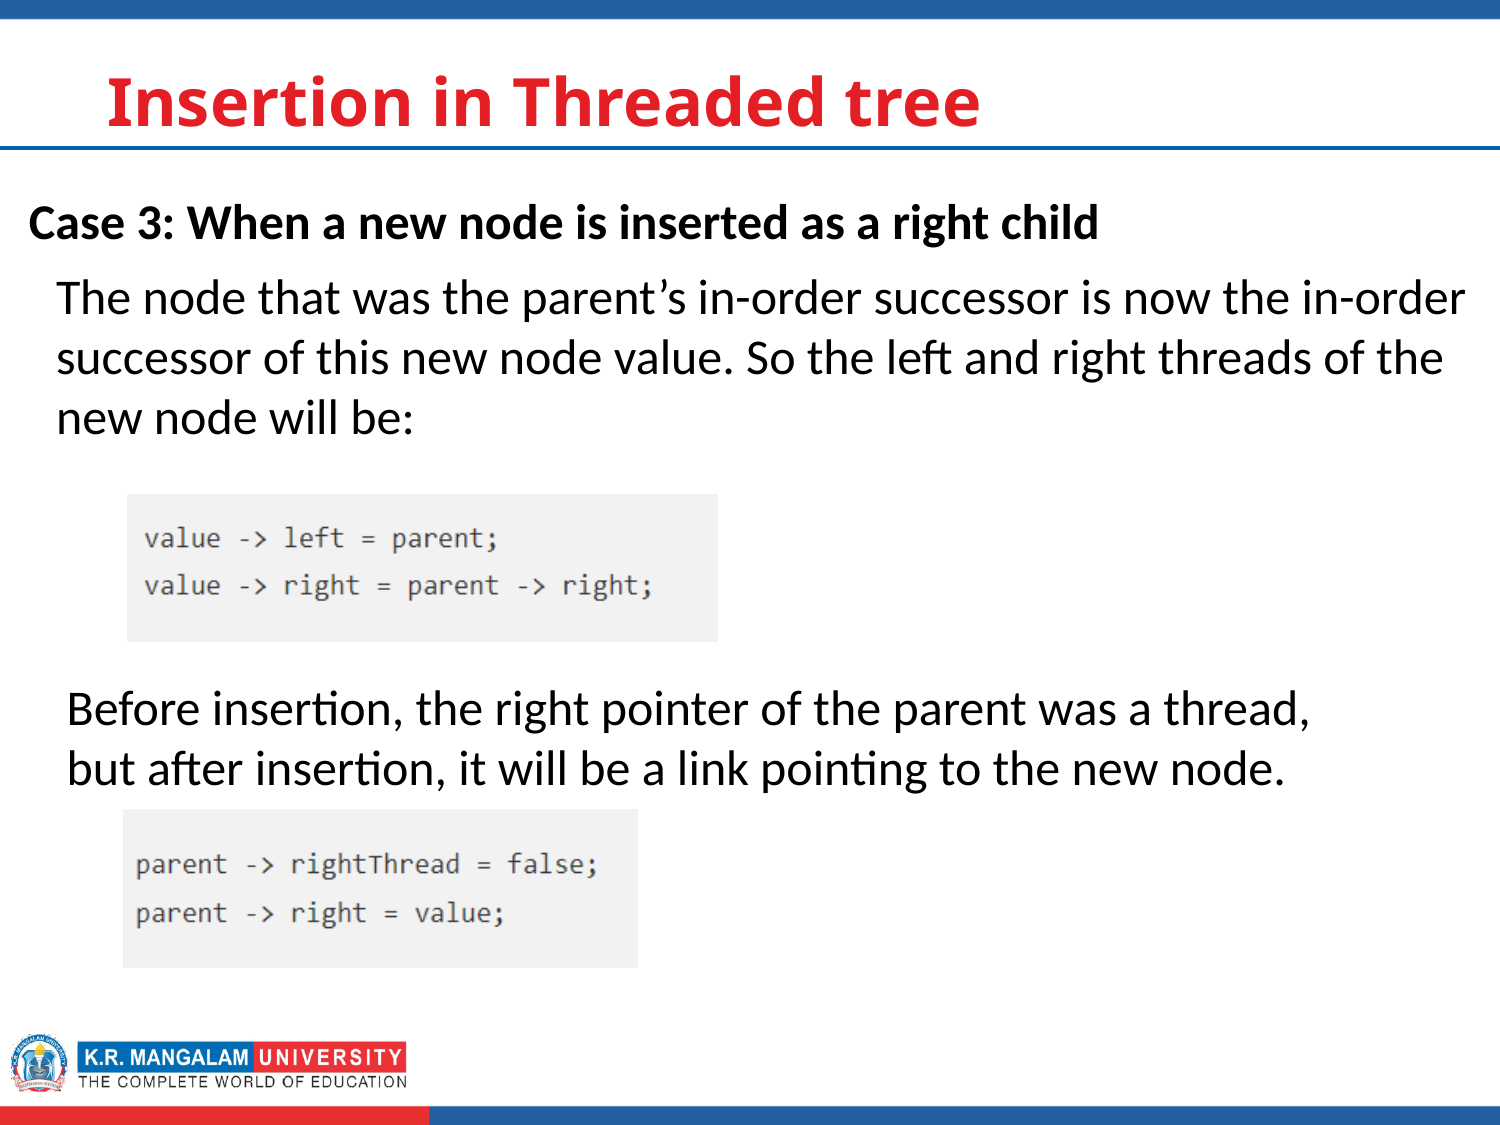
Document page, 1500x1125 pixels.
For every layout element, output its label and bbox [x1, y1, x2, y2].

picture [11, 1034, 408, 1093]
list [0, 0, 1500, 147]
list [0, 153, 1500, 1125]
picture [126, 494, 719, 643]
picture [123, 809, 638, 968]
